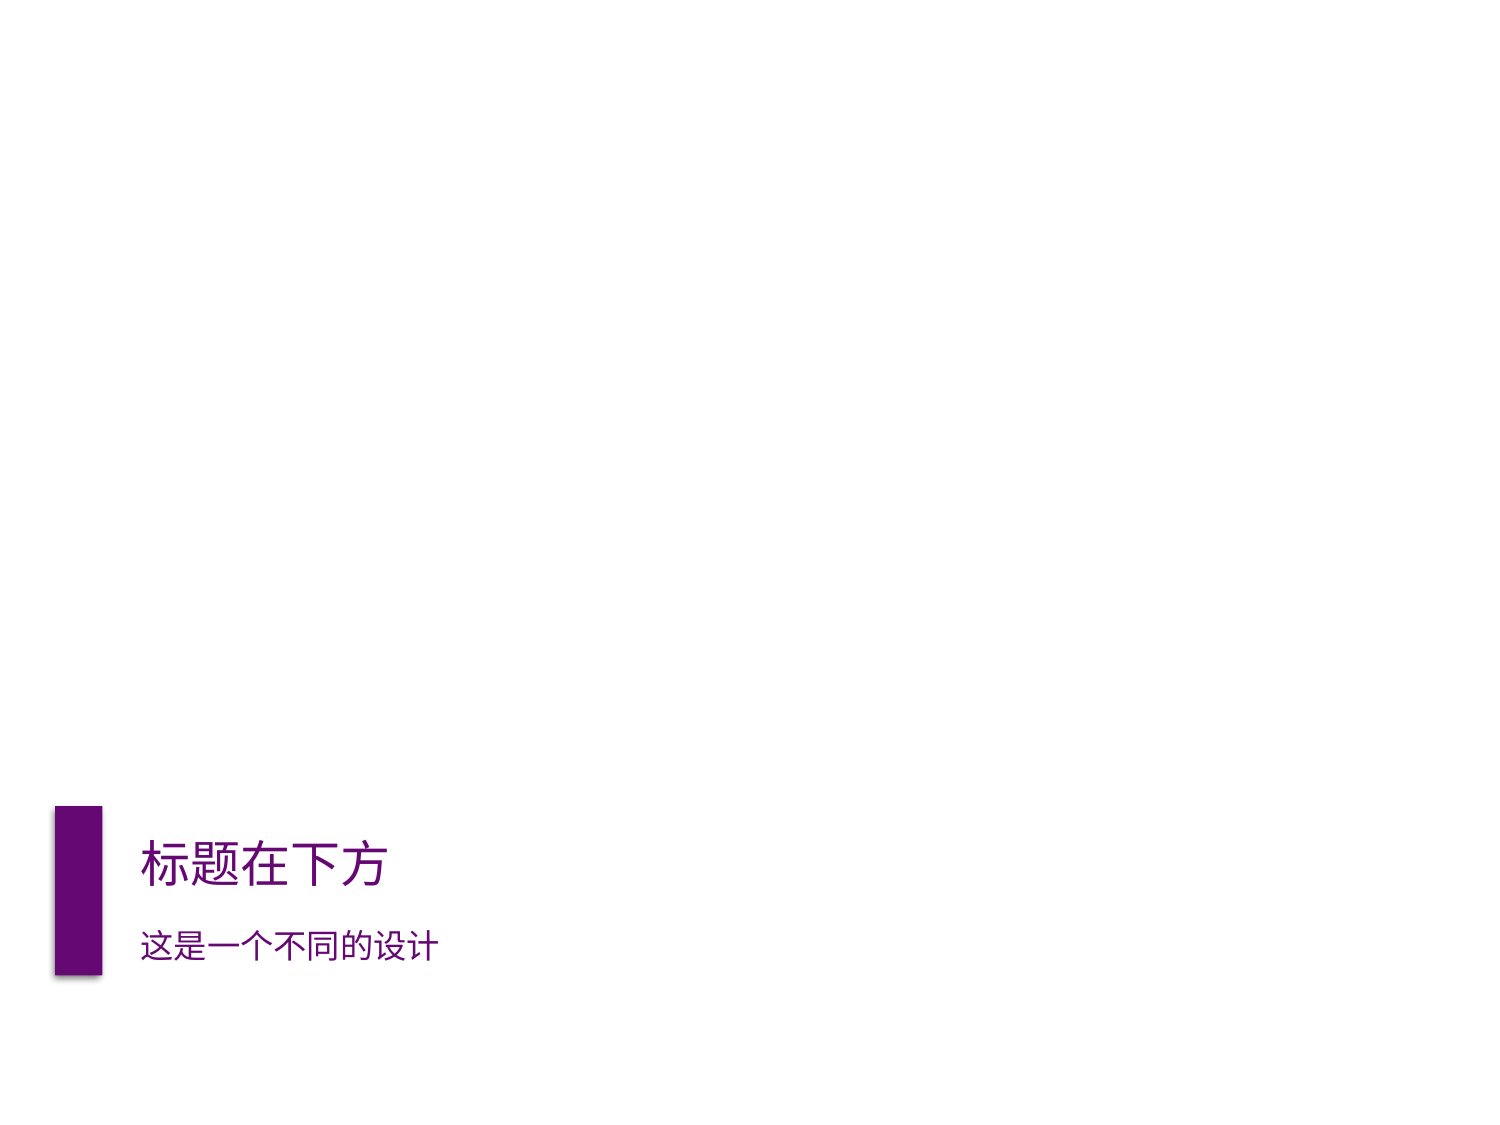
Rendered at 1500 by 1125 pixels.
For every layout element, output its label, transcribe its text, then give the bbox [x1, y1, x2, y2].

title 标题在下方 [125, 808, 1397, 915]
list 这是一个不同的设计 [125, 915, 1397, 976]
